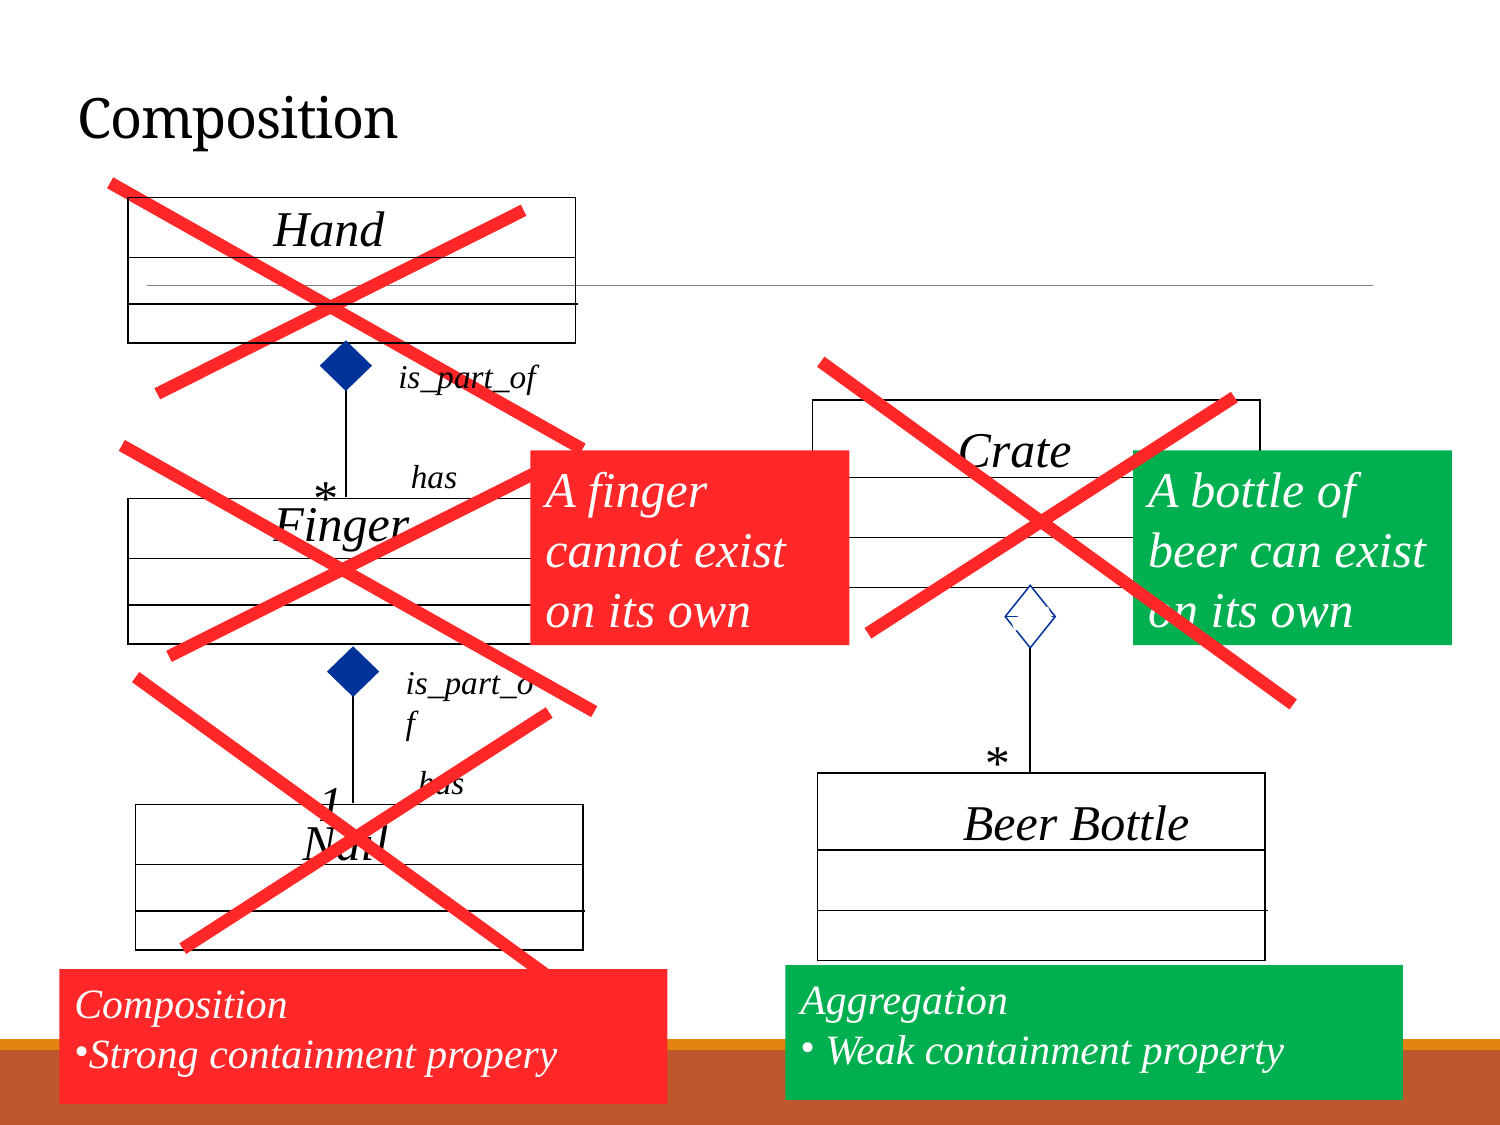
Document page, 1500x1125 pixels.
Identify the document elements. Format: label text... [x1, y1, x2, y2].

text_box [820, 361, 1294, 705]
text_box [1023, 772, 1266, 846]
text_box [817, 772, 967, 849]
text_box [1304, 449, 1453, 646]
title Composition [62, 75, 1414, 158]
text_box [529, 449, 817, 646]
text_box Beer Bottle [947, 783, 1207, 846]
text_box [109, 182, 595, 951]
text_box * [967, 722, 1023, 798]
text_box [135, 676, 609, 1021]
text_box [817, 854, 1266, 909]
text_box Composition Strong containment propery [59, 969, 668, 1105]
text_box Aggregation Weak containment property [785, 965, 1403, 1100]
text_box [817, 915, 1266, 961]
text_box [812, 399, 817, 447]
